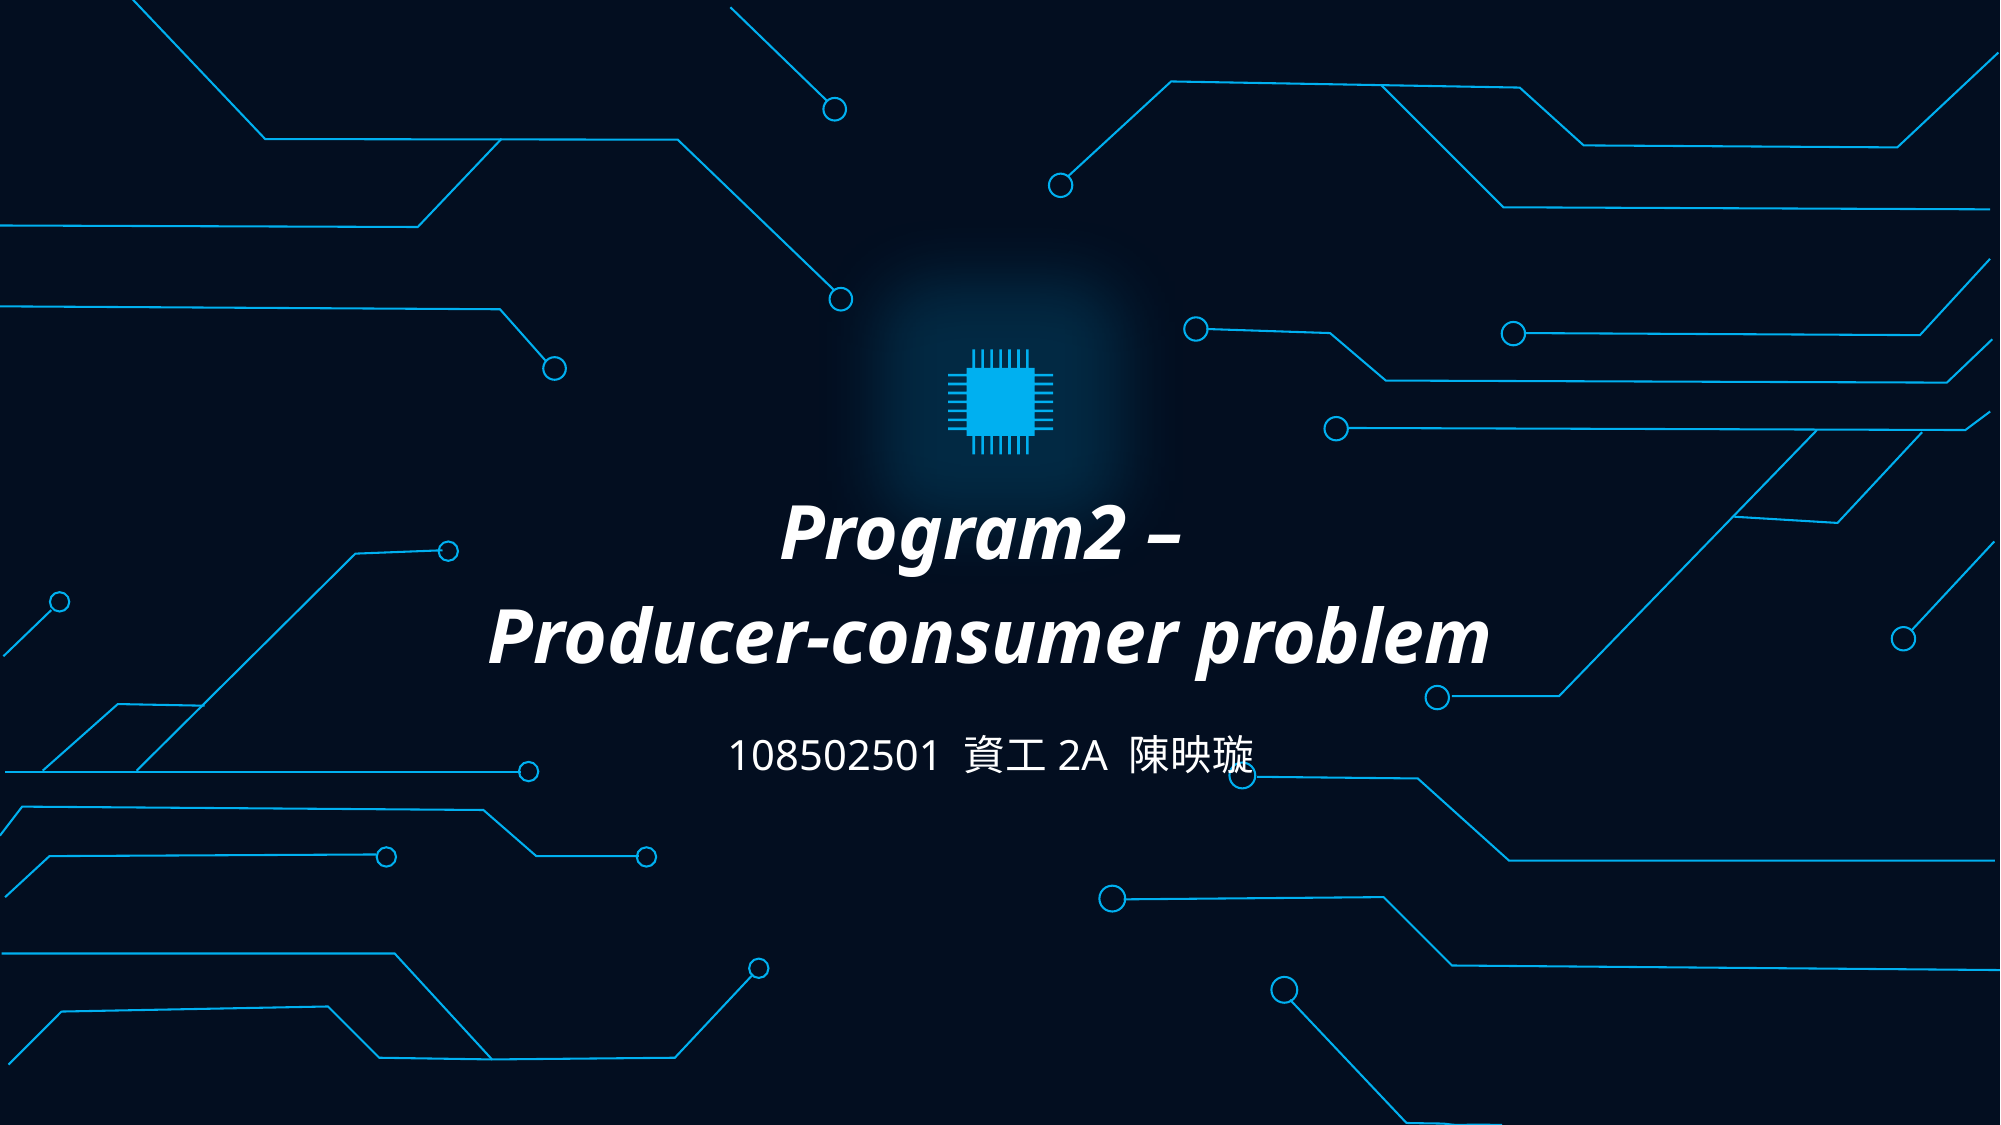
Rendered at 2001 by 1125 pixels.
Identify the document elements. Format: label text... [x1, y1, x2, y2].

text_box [1048, 52, 1999, 710]
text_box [0, 541, 769, 1065]
text_box Program2 – Producer-consumer problem 108502501 資工2A 陳映璇 [382, 462, 1600, 787]
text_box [1099, 762, 2000, 1125]
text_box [0, 0, 853, 380]
text_box [947, 348, 1048, 455]
